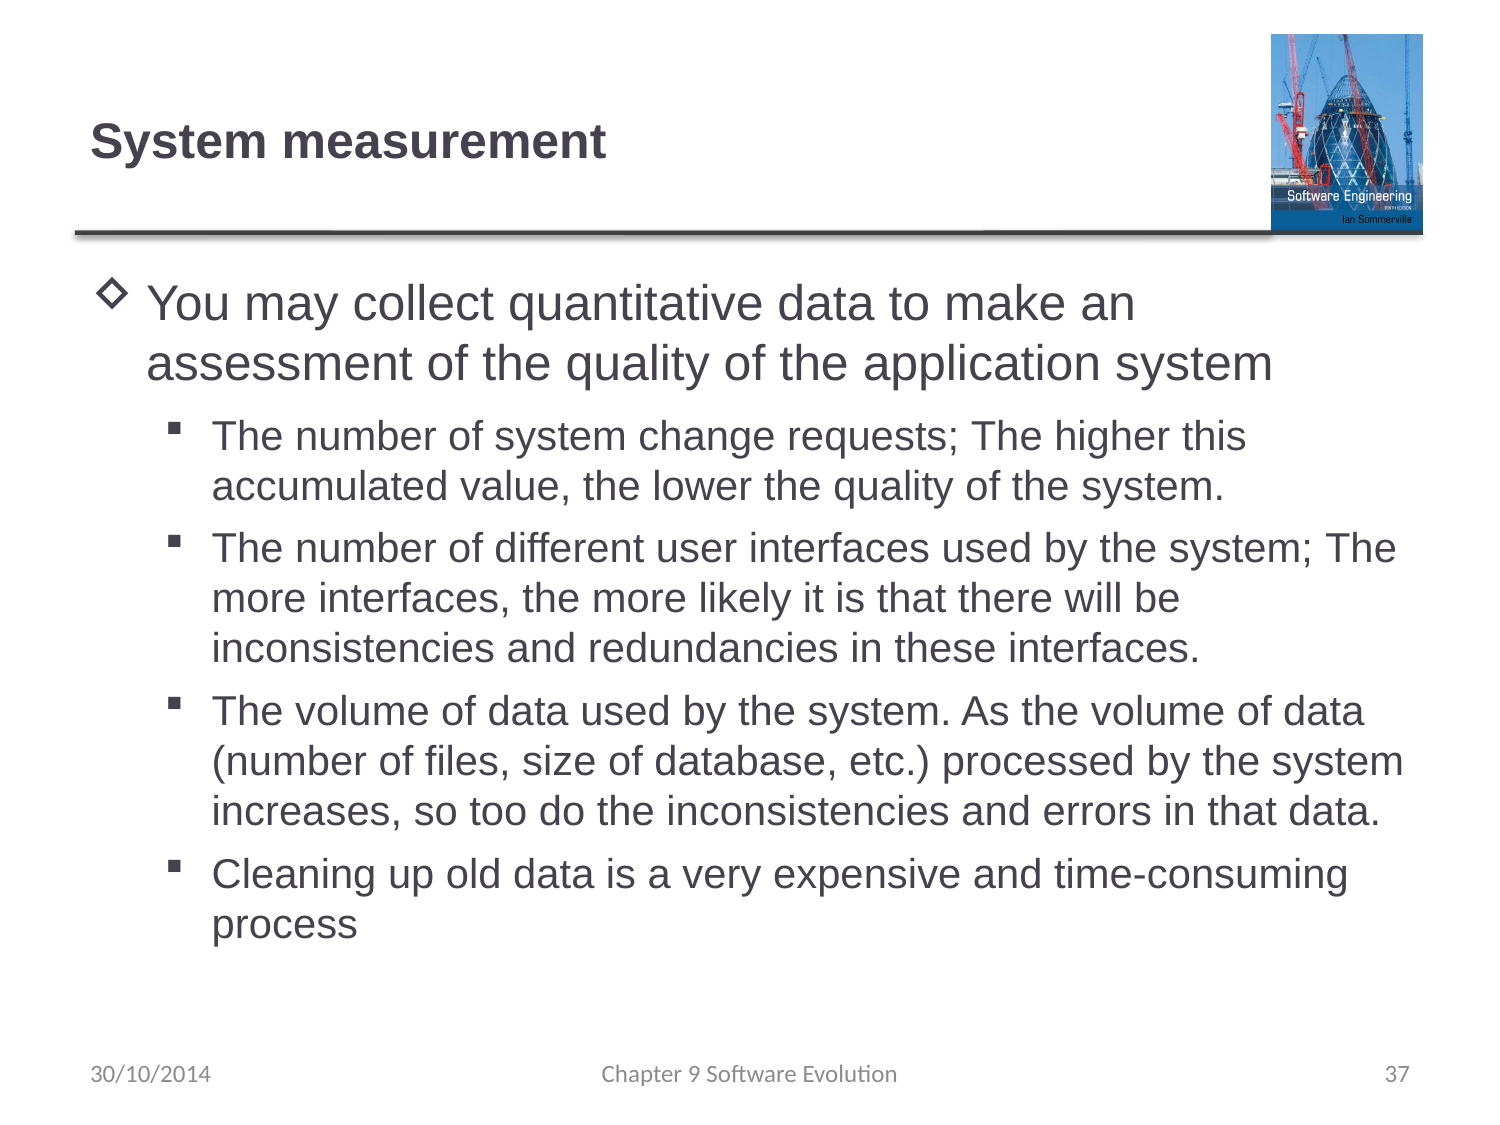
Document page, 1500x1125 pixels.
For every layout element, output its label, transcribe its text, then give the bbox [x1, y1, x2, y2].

list You may collect quantitative data to make an assessment of the quality of the application system The number of system change requests; The higher this accumulated value, the lower the quality of the system. The number of different user interfaces used by the system; The more interfaces, the more likely it is that there will be inconsistencies and redundancies in these interfaces. The volume of data used by the system. As the volume of data (number of files, size of database, etc.) processed by the system increases, so too do the inconsistencies and errors in that data. Cleaning up old data is a very expensive and time-consuming process [75, 262, 1425, 1005]
footer Chapter 9 Software Evolution [512, 1042, 988, 1103]
title System measurement [74, 44, 1272, 233]
picture [1271, 34, 1423, 230]
slide_number 37 [1074, 1042, 1425, 1103]
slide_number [75, 1042, 425, 1103]
